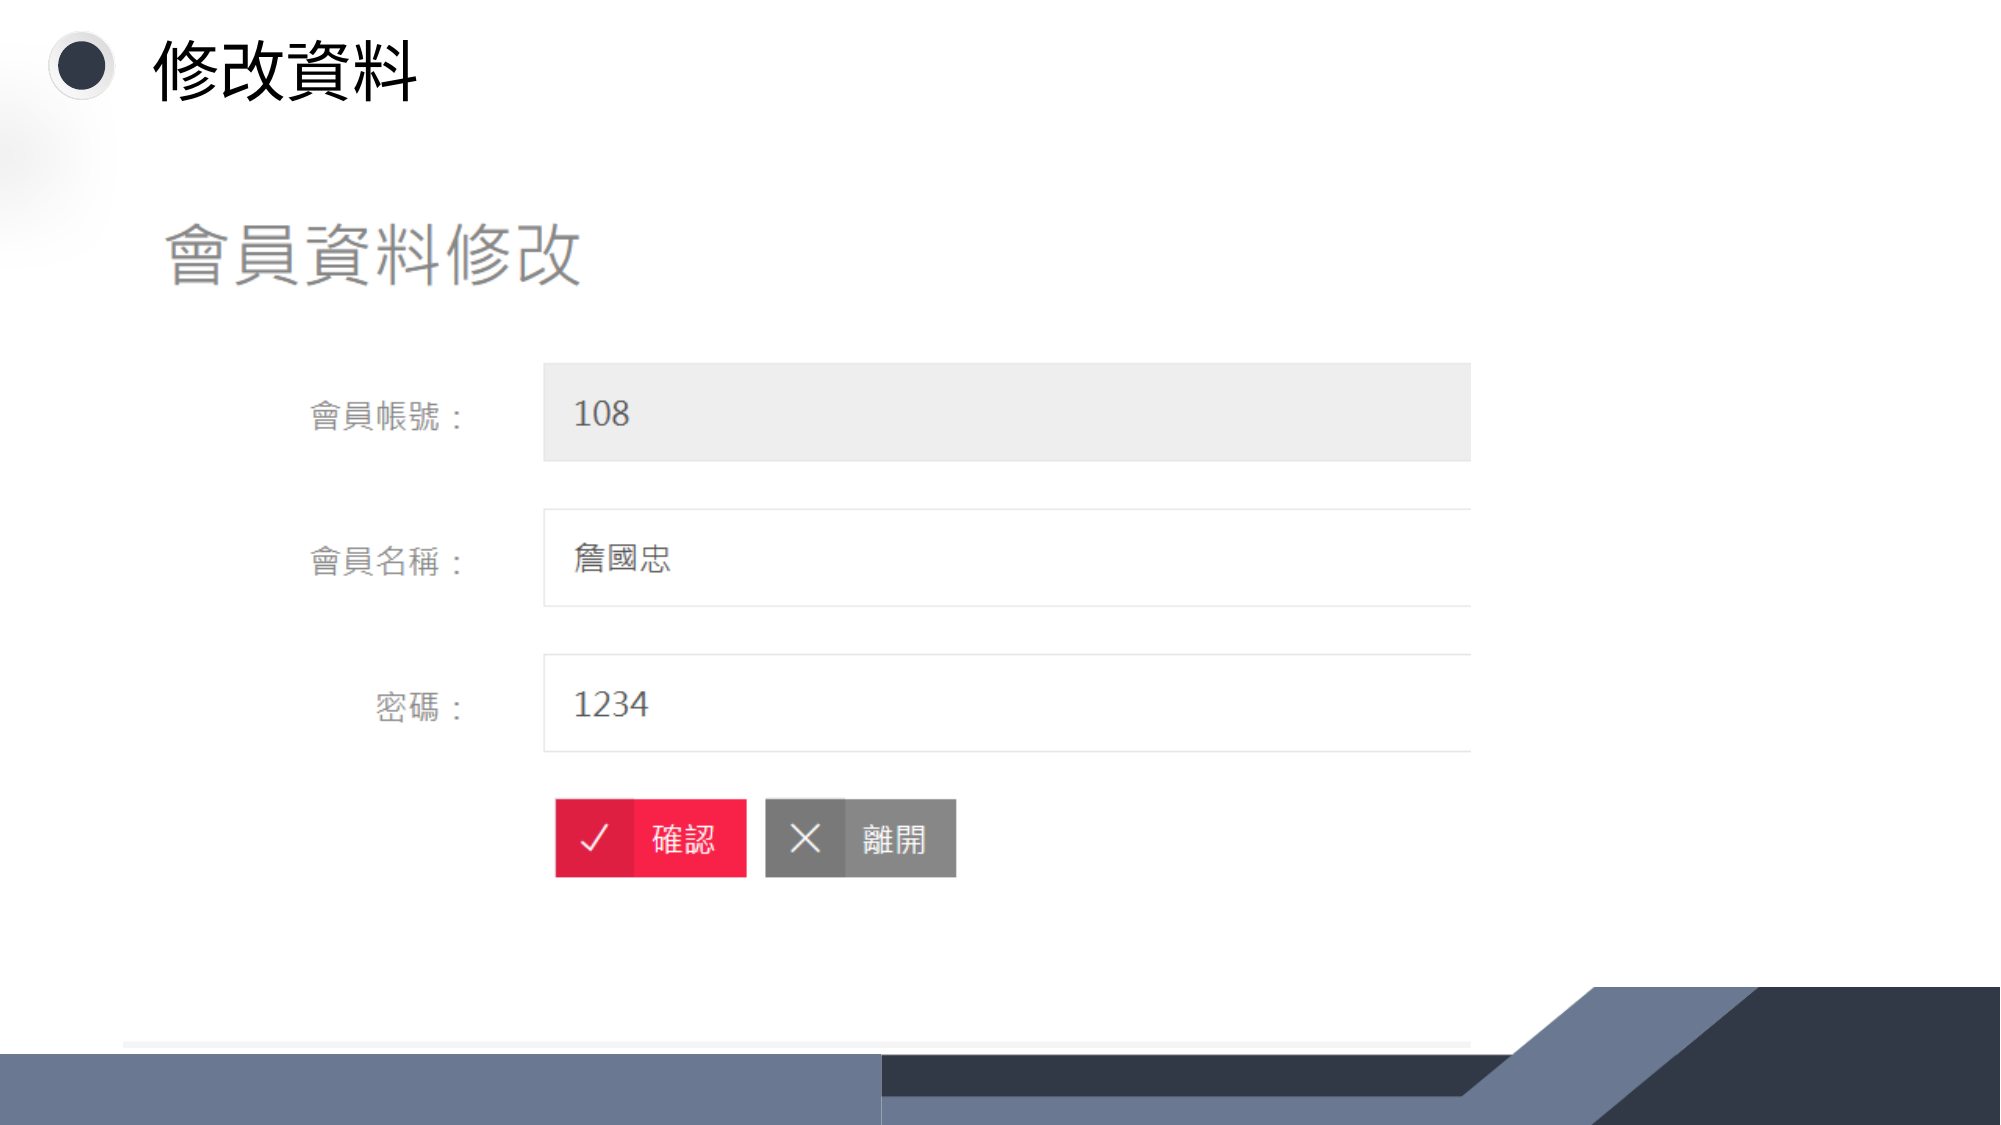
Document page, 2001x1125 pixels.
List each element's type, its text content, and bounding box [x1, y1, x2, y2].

picture [123, 121, 2000, 1125]
title 修改資料 [137, 28, 1893, 122]
